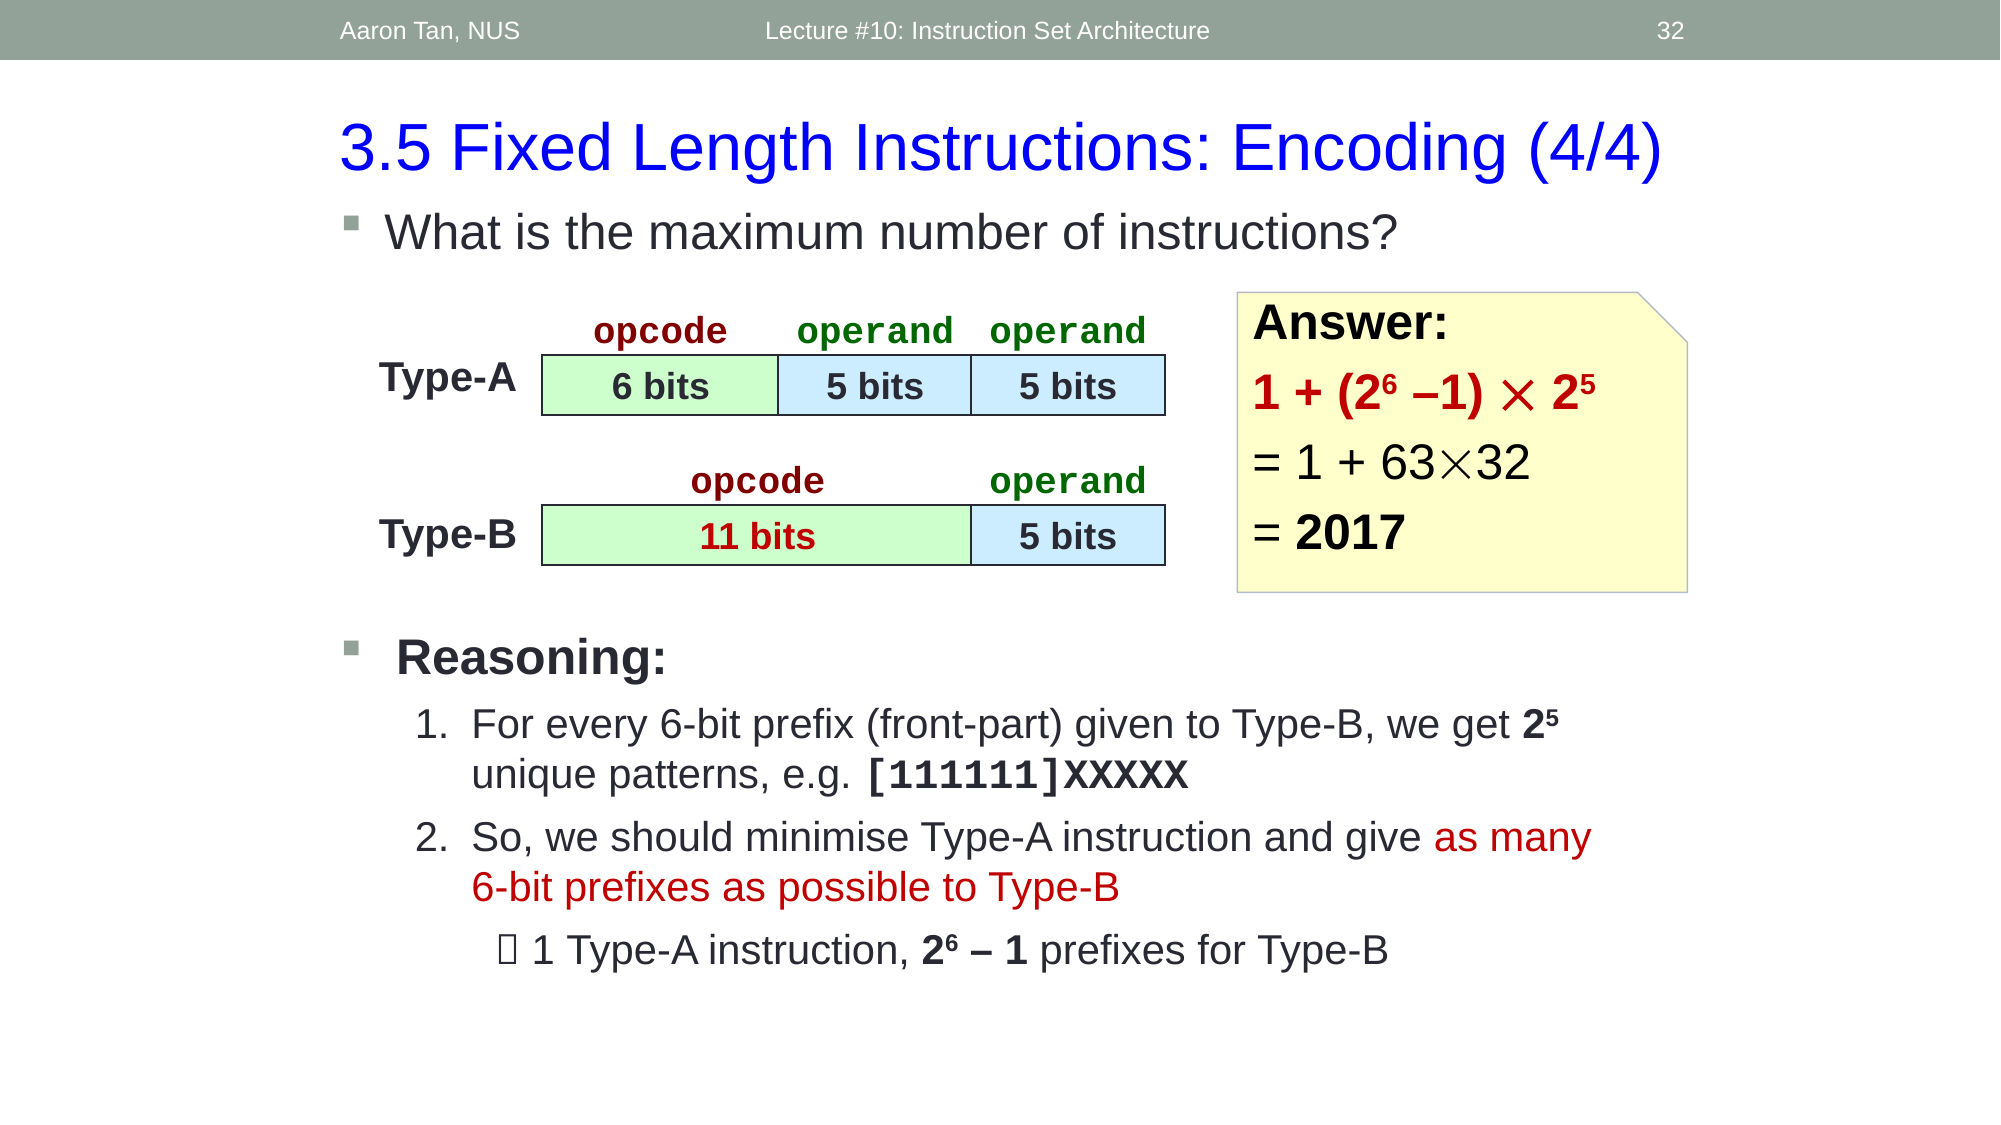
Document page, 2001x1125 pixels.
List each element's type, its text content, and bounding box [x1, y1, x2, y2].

footer Lecture #10: Instruction Set Architecture [800, 3, 1558, 57]
text_box What is the maximum number of instructions? [324, 192, 1675, 330]
text_box 3.5 Fixed Length Instructions: Encoding (4/4) [324, 96, 1700, 192]
text_box Answer: 1 + (26 –1)  25 = 1 + 6332 = 2017 [1235, 290, 1690, 595]
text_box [337, 304, 1166, 568]
slide_number 32 [1558, 3, 1700, 57]
slide_number Aaron Tan, NUS [324, 3, 800, 57]
text_box Reasoning: For every 6-bit prefix (front-part) given to Type-B, we get 25 unique patterns, e.g. [111111]XXXXX So, we should minimise Type-A instruction and give as many 6-bit prefixes as possible to Type-B  1 Type-A instruction, 26 – 1 prefixes for Type-B [324, 617, 1650, 1018]
